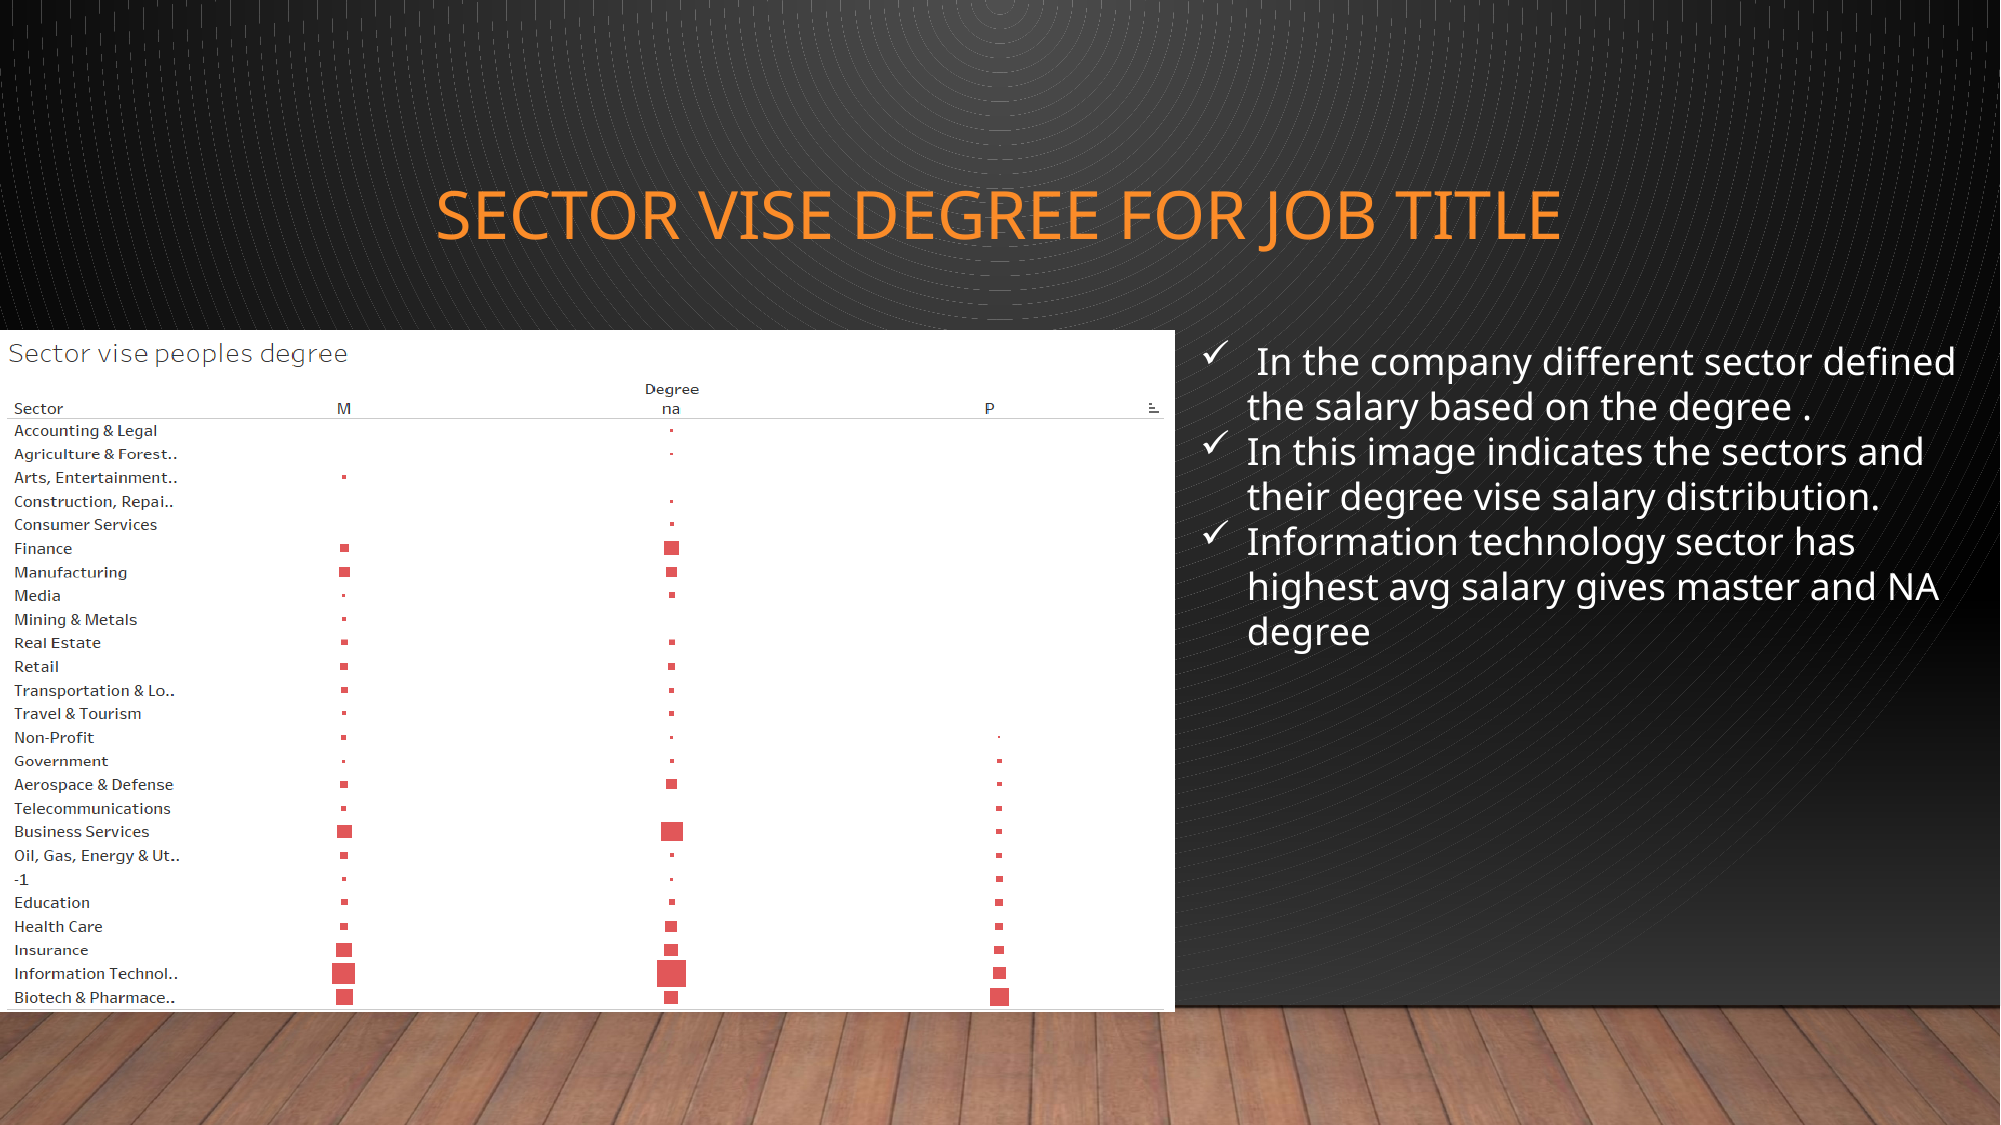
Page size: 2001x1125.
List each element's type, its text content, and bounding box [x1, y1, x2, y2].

title Sector vise degree for job title [238, 131, 1763, 305]
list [0, 330, 1176, 1012]
text_box In the company different sector defined the salary based on the degree . In this image indicates the sectors and their degree vise salary distribution. Information technology sector has highest avg salary gives master and NA degree [1185, 330, 1987, 706]
picture [0, 1005, 2000, 1125]
